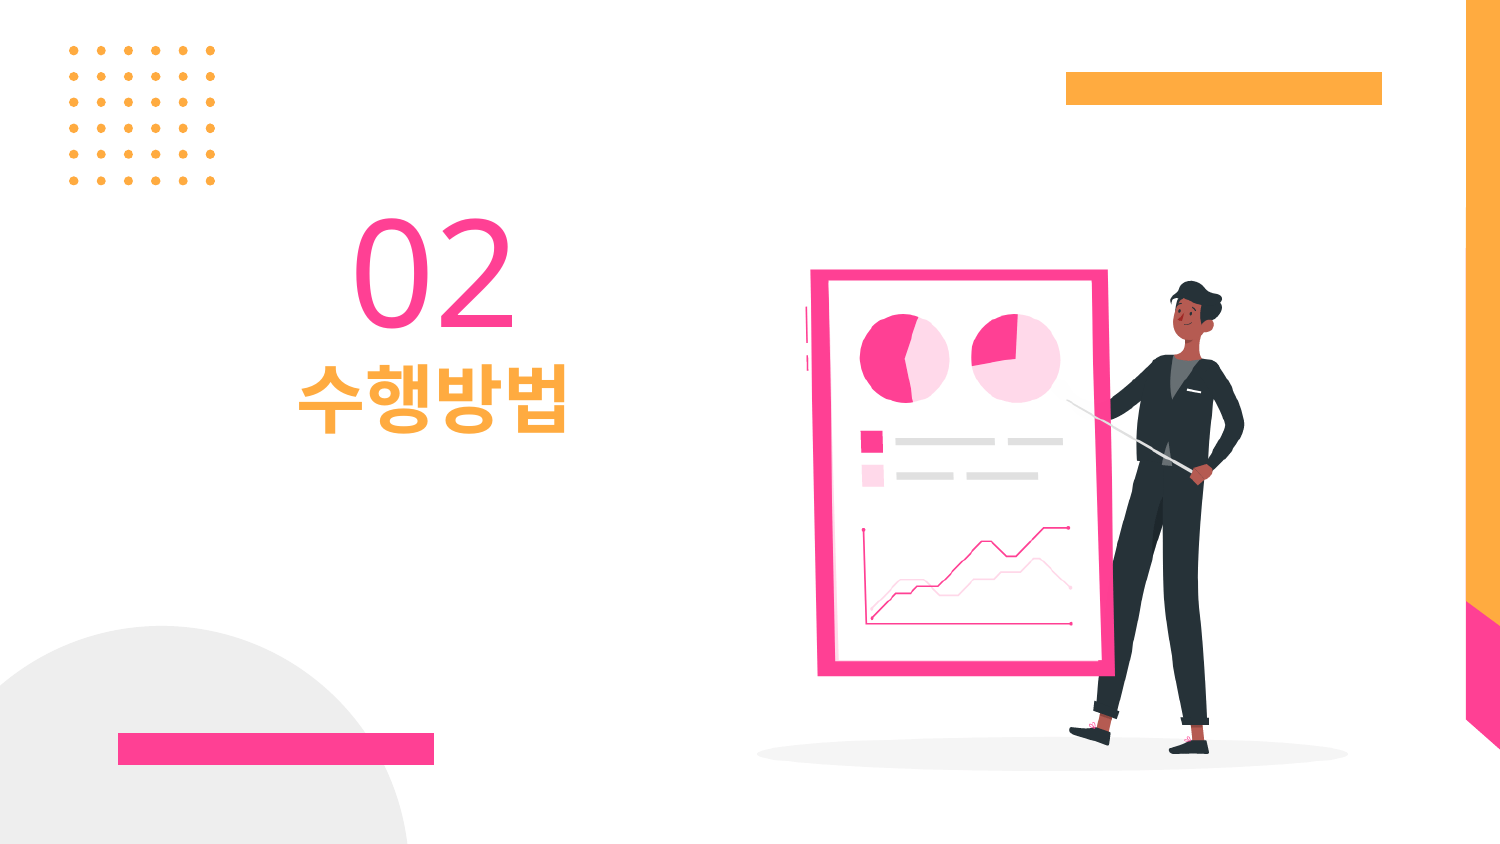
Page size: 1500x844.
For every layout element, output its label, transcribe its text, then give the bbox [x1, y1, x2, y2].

picture [671, 119, 1433, 844]
title 수행방법 [130, 348, 666, 447]
title 02 [286, 188, 584, 347]
